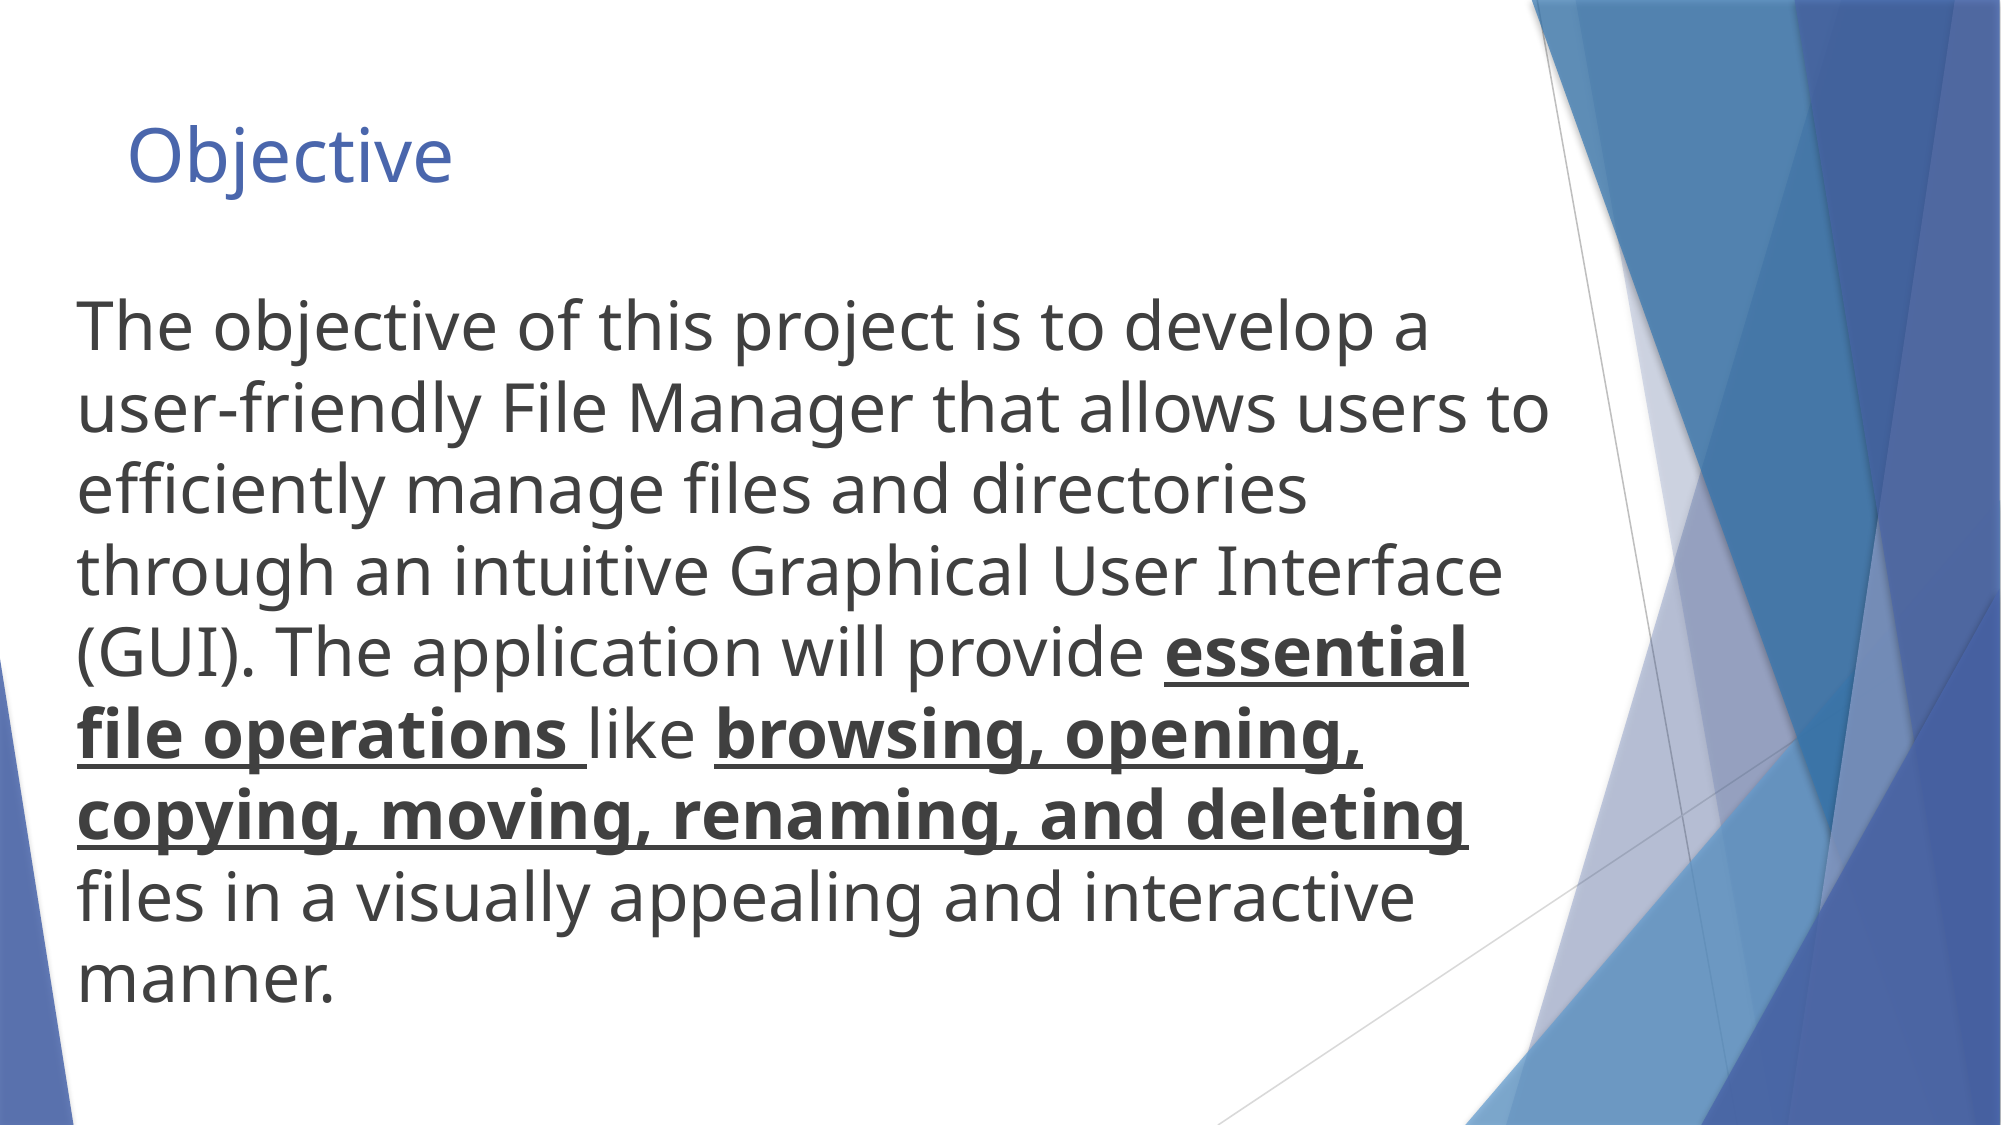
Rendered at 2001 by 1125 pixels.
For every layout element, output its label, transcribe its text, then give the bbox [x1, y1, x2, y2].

list The objective of this project is to develop a user-friendly File Manager that allows users to efficiently manage files and directories through an intuitive Graphical User Interface (GUI). The application will provide essential file operations like browsing, opening, copying, moving, renaming, and deleting files in a visually appealing and interactive manner. [61, 275, 1594, 1025]
title Objective [111, 99, 1522, 275]
